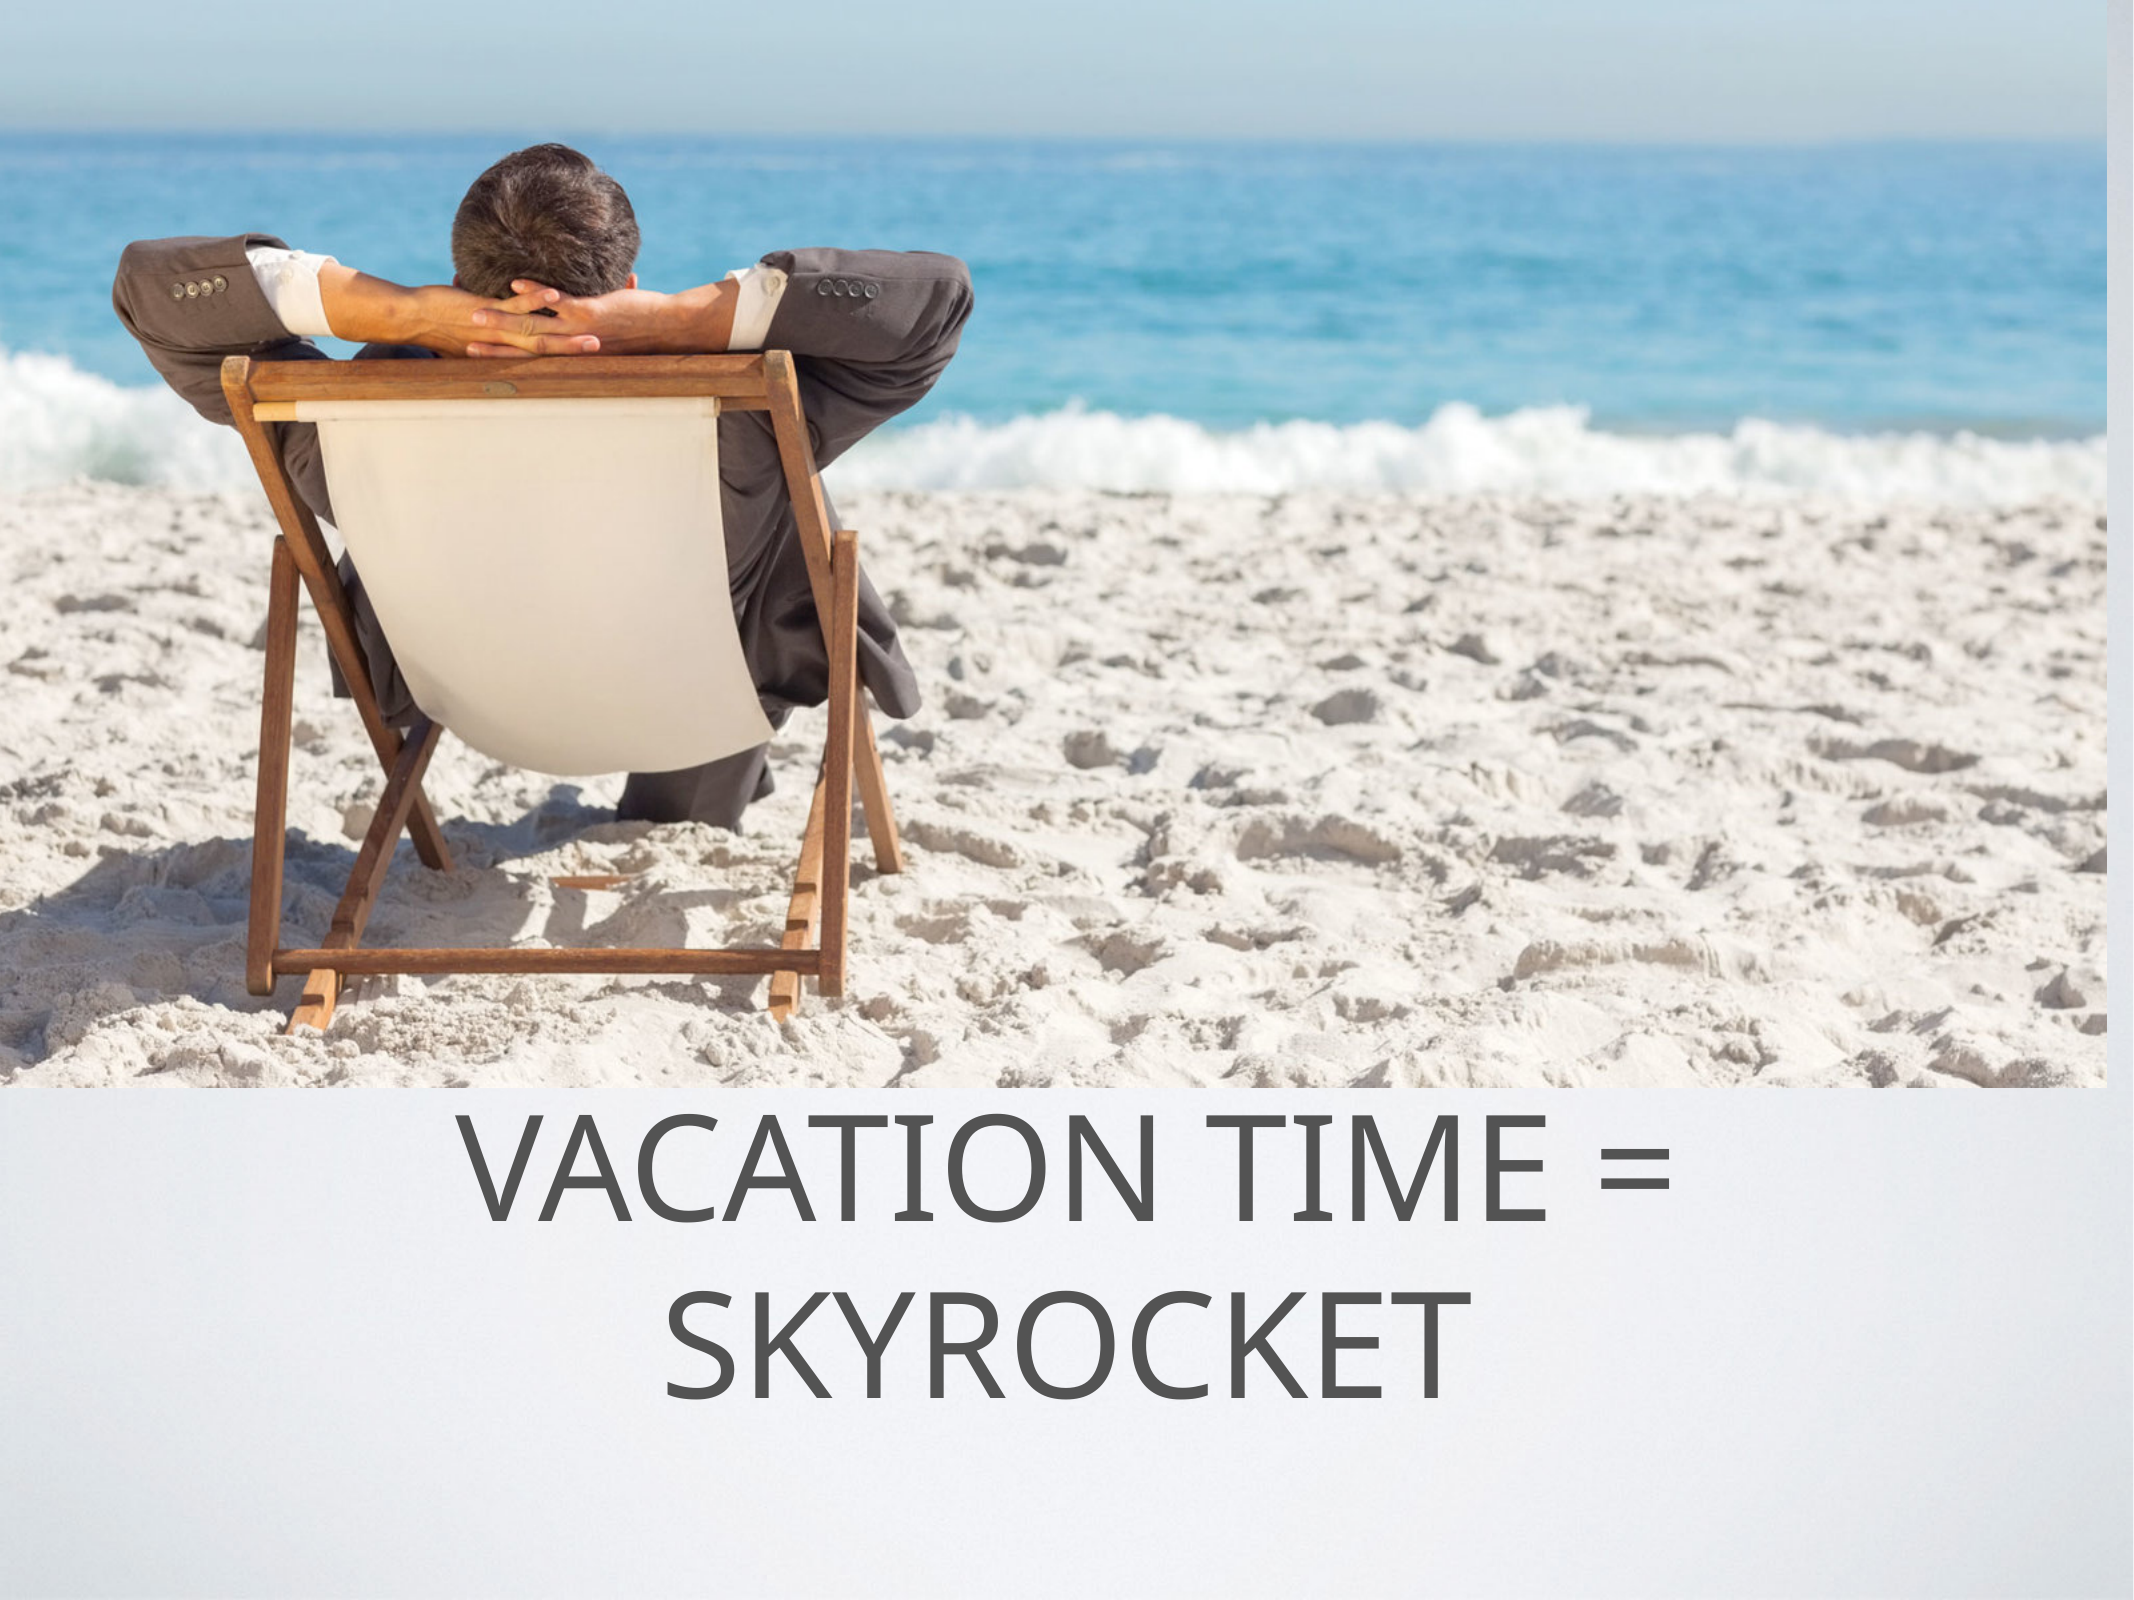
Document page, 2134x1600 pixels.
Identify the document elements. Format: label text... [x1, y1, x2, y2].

title VACATION TIME = SKYROCKET [57, 1088, 2076, 1518]
picture [0, 0, 2134, 1600]
